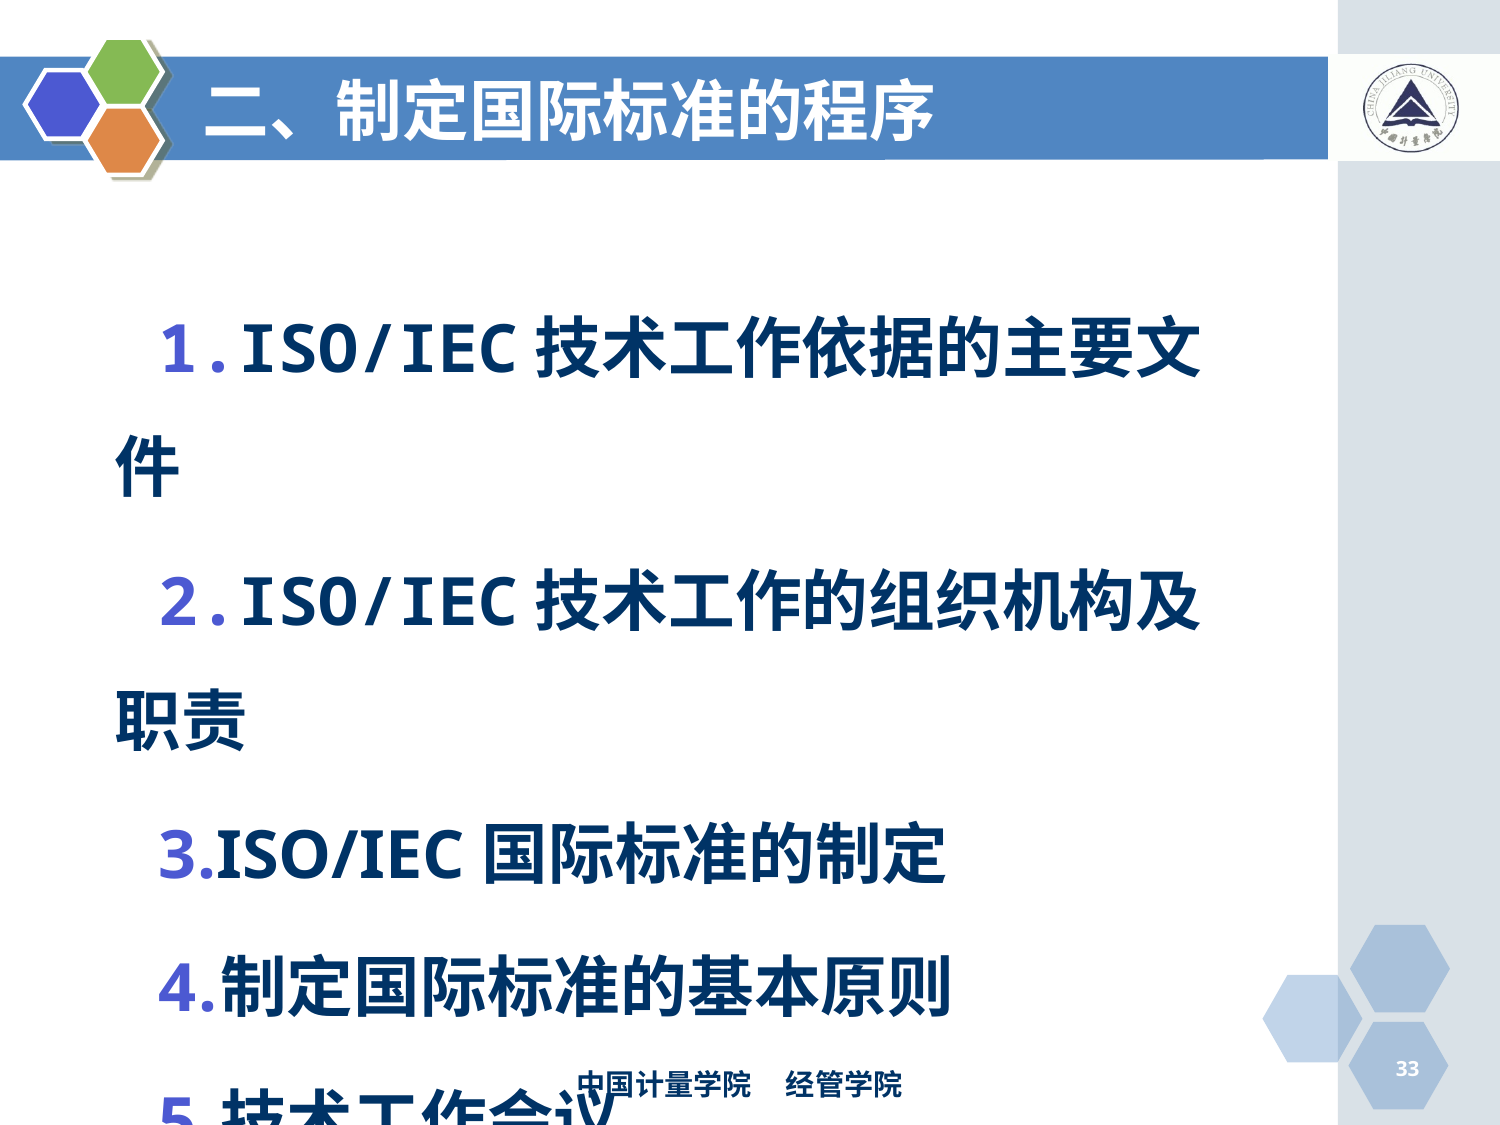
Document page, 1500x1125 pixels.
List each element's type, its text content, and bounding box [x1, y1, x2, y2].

picture [1328, 54, 1500, 161]
footer 中国计量学院 经管学院 [442, 1058, 919, 1098]
title 二、制定国际标准的程序 [187, 62, 1288, 156]
slide_number 33 [1359, 1047, 1435, 1086]
list ISO/IEC技术工作依据的主要文件 ISO/IEC技术工作的组织机构及职责 ISO/IEC国际标准的制定 制定国际标准的基本原则 技术工作会议 [70, 257, 1243, 956]
